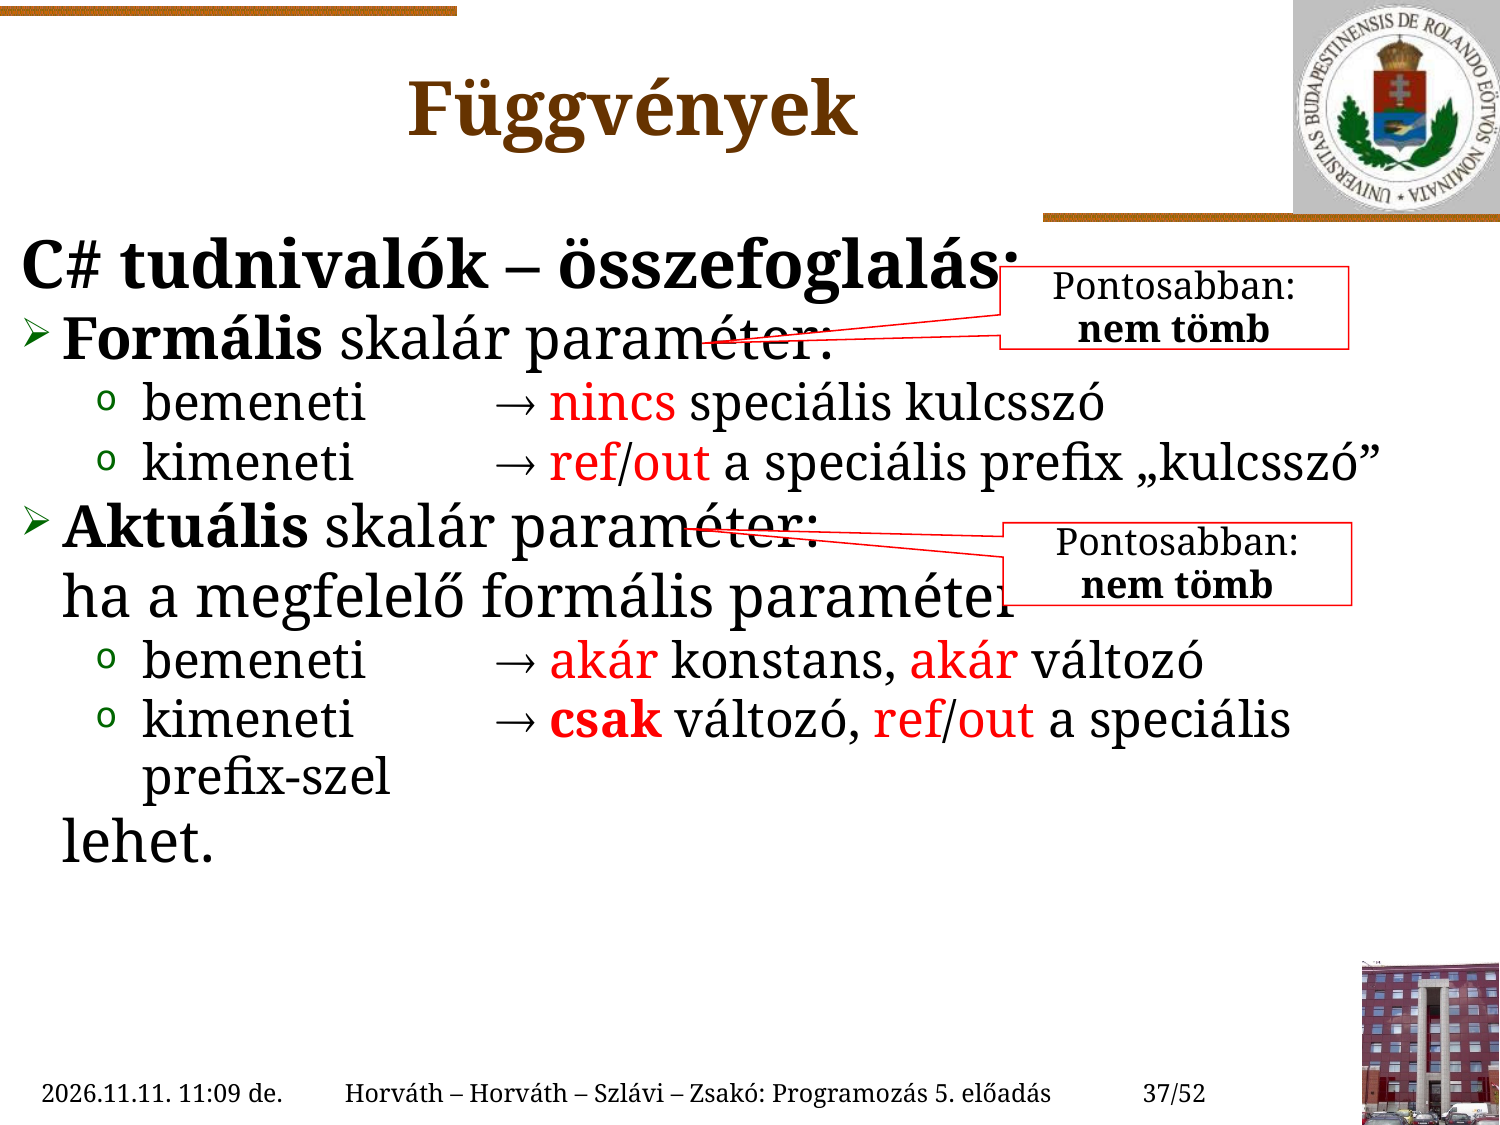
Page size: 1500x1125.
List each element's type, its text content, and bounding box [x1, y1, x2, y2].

footer Horváth – Horváth – Szlávi – Zsakó: Programozás 5. előadás [318, 1070, 1079, 1125]
picture [0, 0, 457, 24]
text_box Pontosabban: nem tömb [683, 522, 1352, 606]
text_box Függvények [17, 14, 1249, 197]
picture [1362, 961, 1499, 1125]
picture [1043, 0, 1500, 230]
list C# tudnivalók – összefoglalás: Formális skalár paraméter: bemeneti  nincs speciális kulcsszó kimeneti  ref/out a speciális prefix „kulcsszó” Aktuális skalár paraméter: ha a megfelelő formális paraméter bemeneti  akár konstans, akár változó kimeneti  csak változó, ref/out a speciális prefix-szel lehet. [5, 220, 1471, 1000]
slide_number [5, 1070, 318, 1125]
text_box Pontosabban: nem tömb [702, 266, 1349, 350]
slide_number 37/52 [1079, 1070, 1270, 1125]
